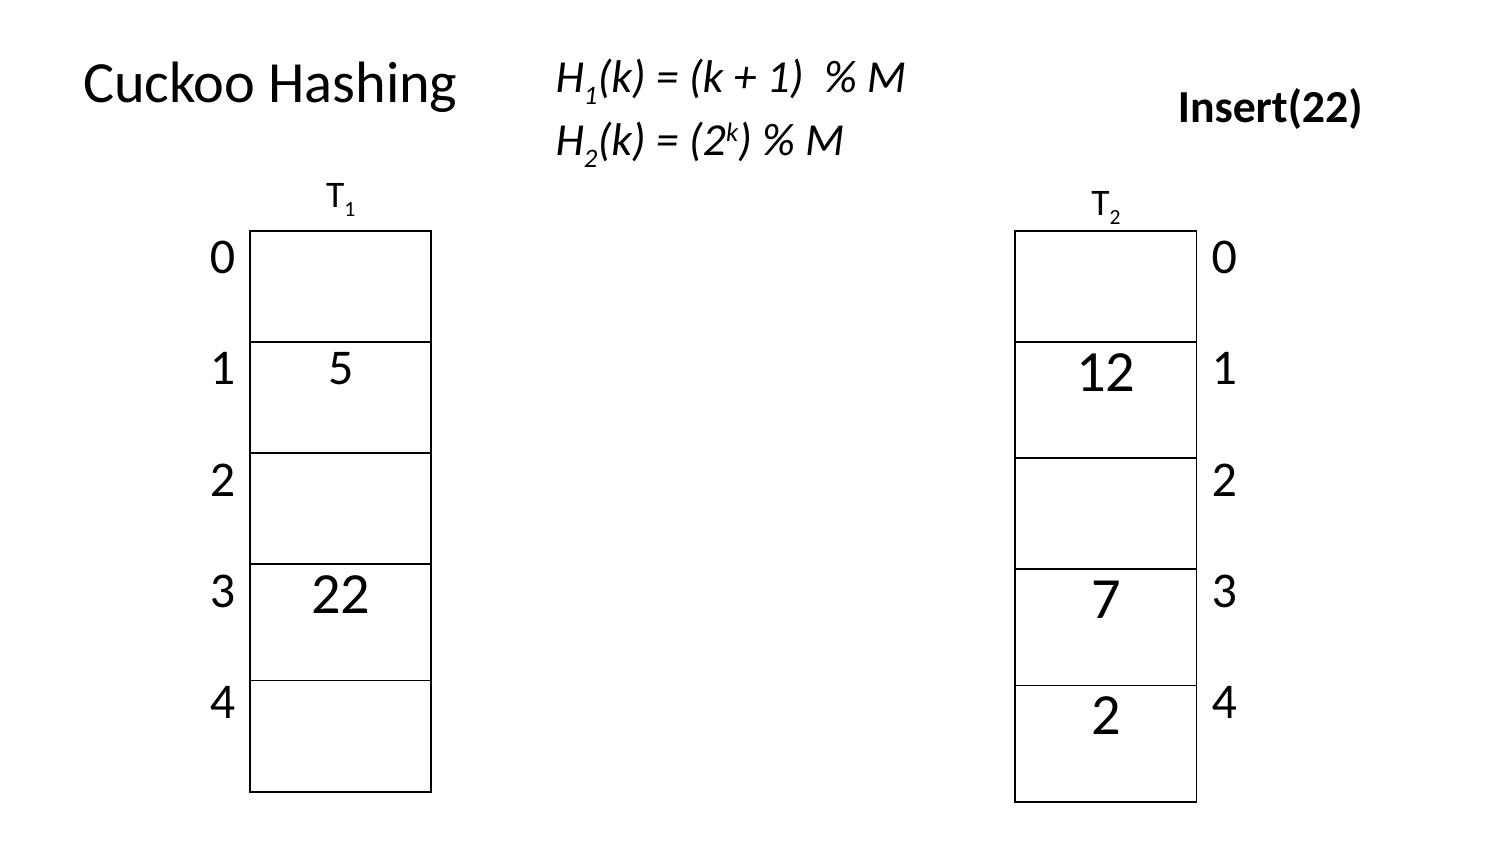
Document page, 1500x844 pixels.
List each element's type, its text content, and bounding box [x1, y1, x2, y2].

table_cell 2 [69, 453, 250, 564]
table_cell [251, 454, 430, 563]
table_cell 4 [1197, 675, 1378, 787]
text_box Insert(22) [1147, 69, 1394, 140]
table_header [1016, 236, 1196, 341]
table_cell [251, 681, 430, 791]
table_header 0 [69, 231, 250, 342]
table_cell [1016, 459, 1196, 568]
table_cell 3 [1197, 564, 1378, 675]
table_cell 2 [1197, 453, 1378, 564]
table_cell 5 [251, 343, 430, 452]
table_header [251, 232, 430, 341]
text_box T1 [249, 162, 432, 229]
table_cell 7 [1016, 570, 1196, 685]
table_cell 22 [251, 565, 430, 680]
table_cell 2 [1016, 686, 1196, 801]
text_box Cuckoo Hashing [68, 37, 475, 122]
table_cell 1 [69, 342, 250, 453]
table_header 0 [1197, 231, 1378, 342]
text_box H1(k) = (k + 1) % M H2(k) = (2k) % M [540, 39, 1066, 180]
table_cell 3 [69, 564, 250, 675]
text_box T2 [1015, 170, 1197, 236]
table_cell 4 [69, 675, 250, 787]
table_cell 12 [1016, 343, 1196, 457]
table_cell 1 [1197, 342, 1378, 453]
